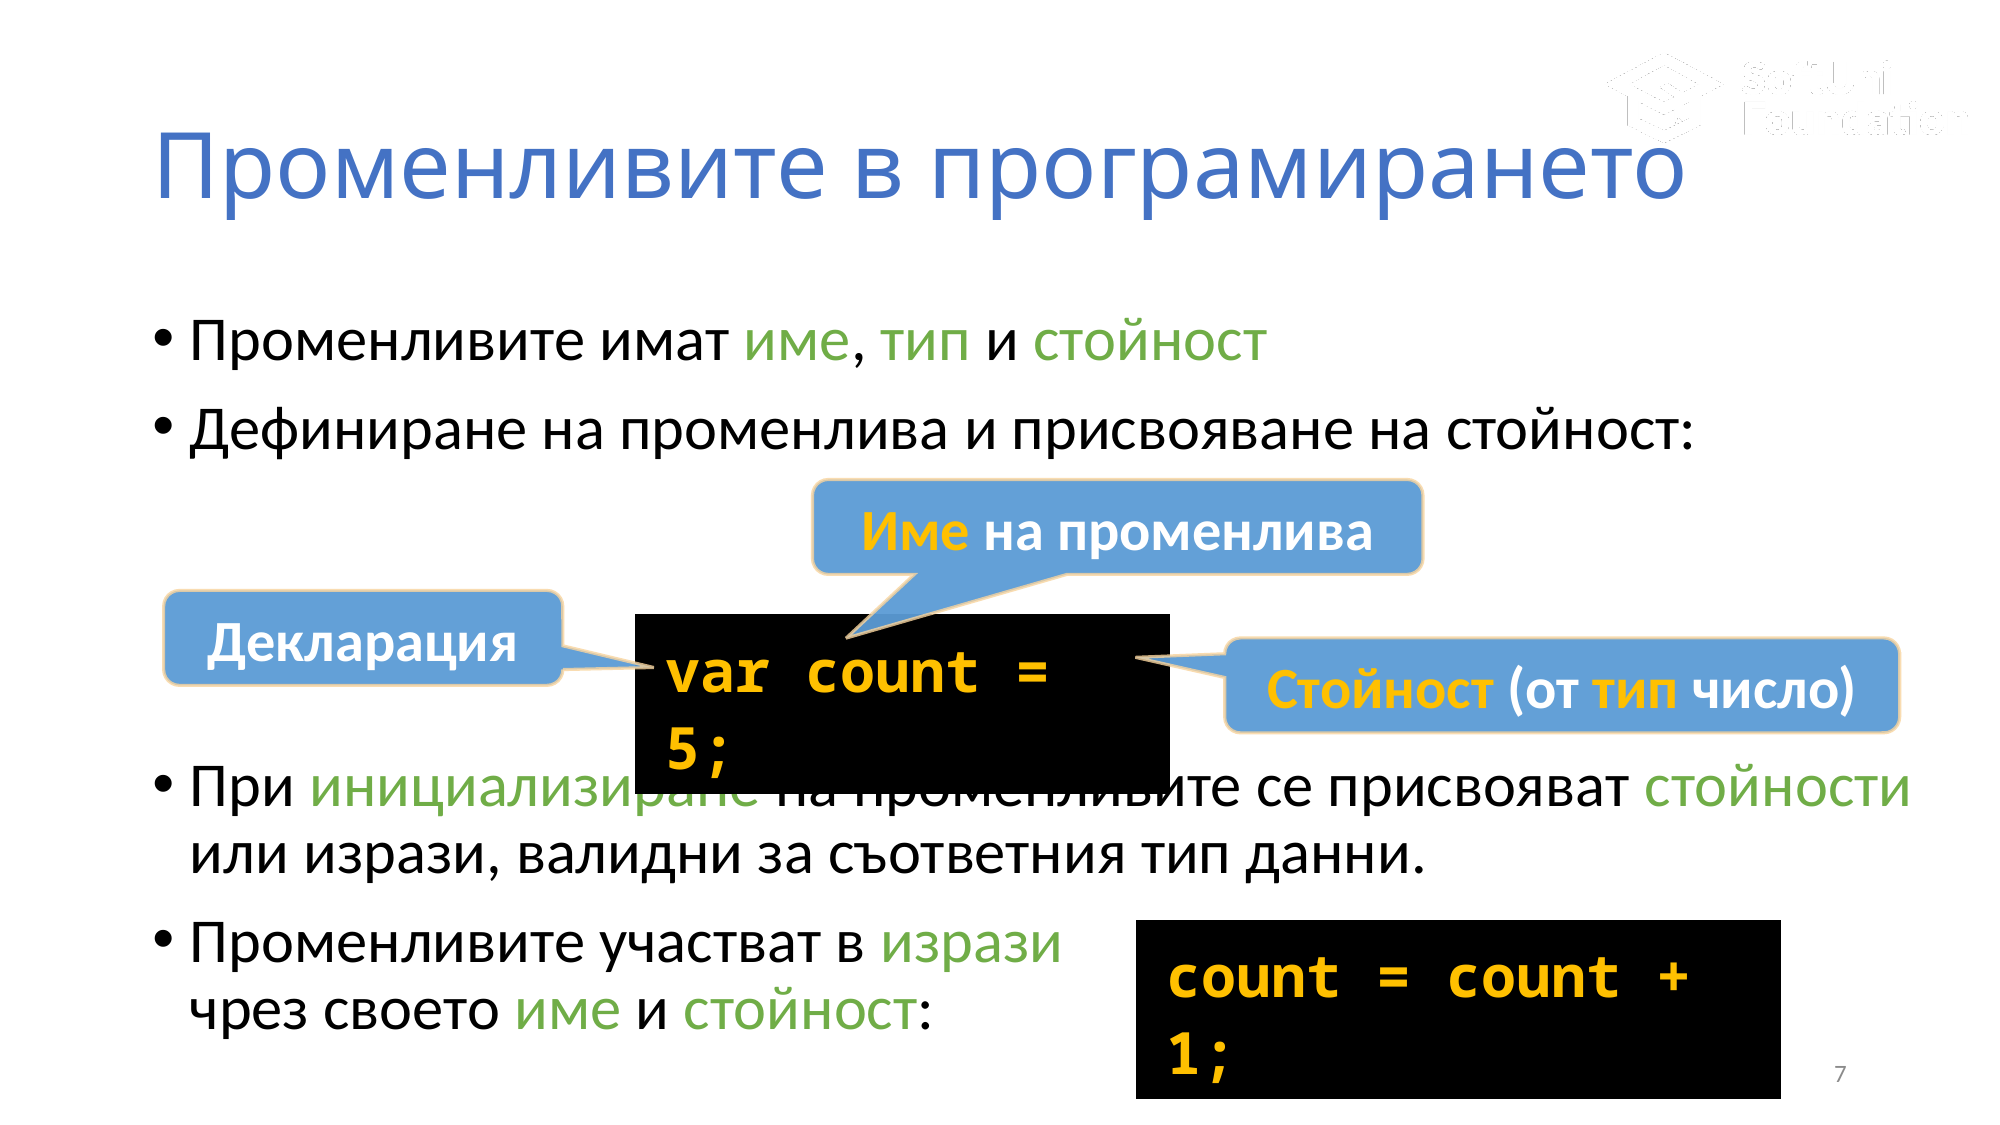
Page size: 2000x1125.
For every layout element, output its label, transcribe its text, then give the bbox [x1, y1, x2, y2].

list Променливите имат име, тип и стойност Дефиниране на променлива и присвояване на стойност: При инициализиране на променливите се присвояват стойности или изрази, валидни за съответния тип данни. Променливите участват в изрази чрез своето име и стойност: [137, 299, 1938, 1075]
text_box count = count + 1; [1136, 920, 1781, 1099]
text_box Декларация [162, 589, 655, 687]
slide_number 7 [1412, 1042, 1862, 1103]
picture [1604, 52, 1968, 143]
title Променливите в програмирането [137, 59, 1862, 278]
text_box Име на променлива [811, 478, 1425, 640]
text_box Стойност (от тип число) [1135, 636, 1901, 734]
text_box var count = 5; [635, 614, 1170, 794]
